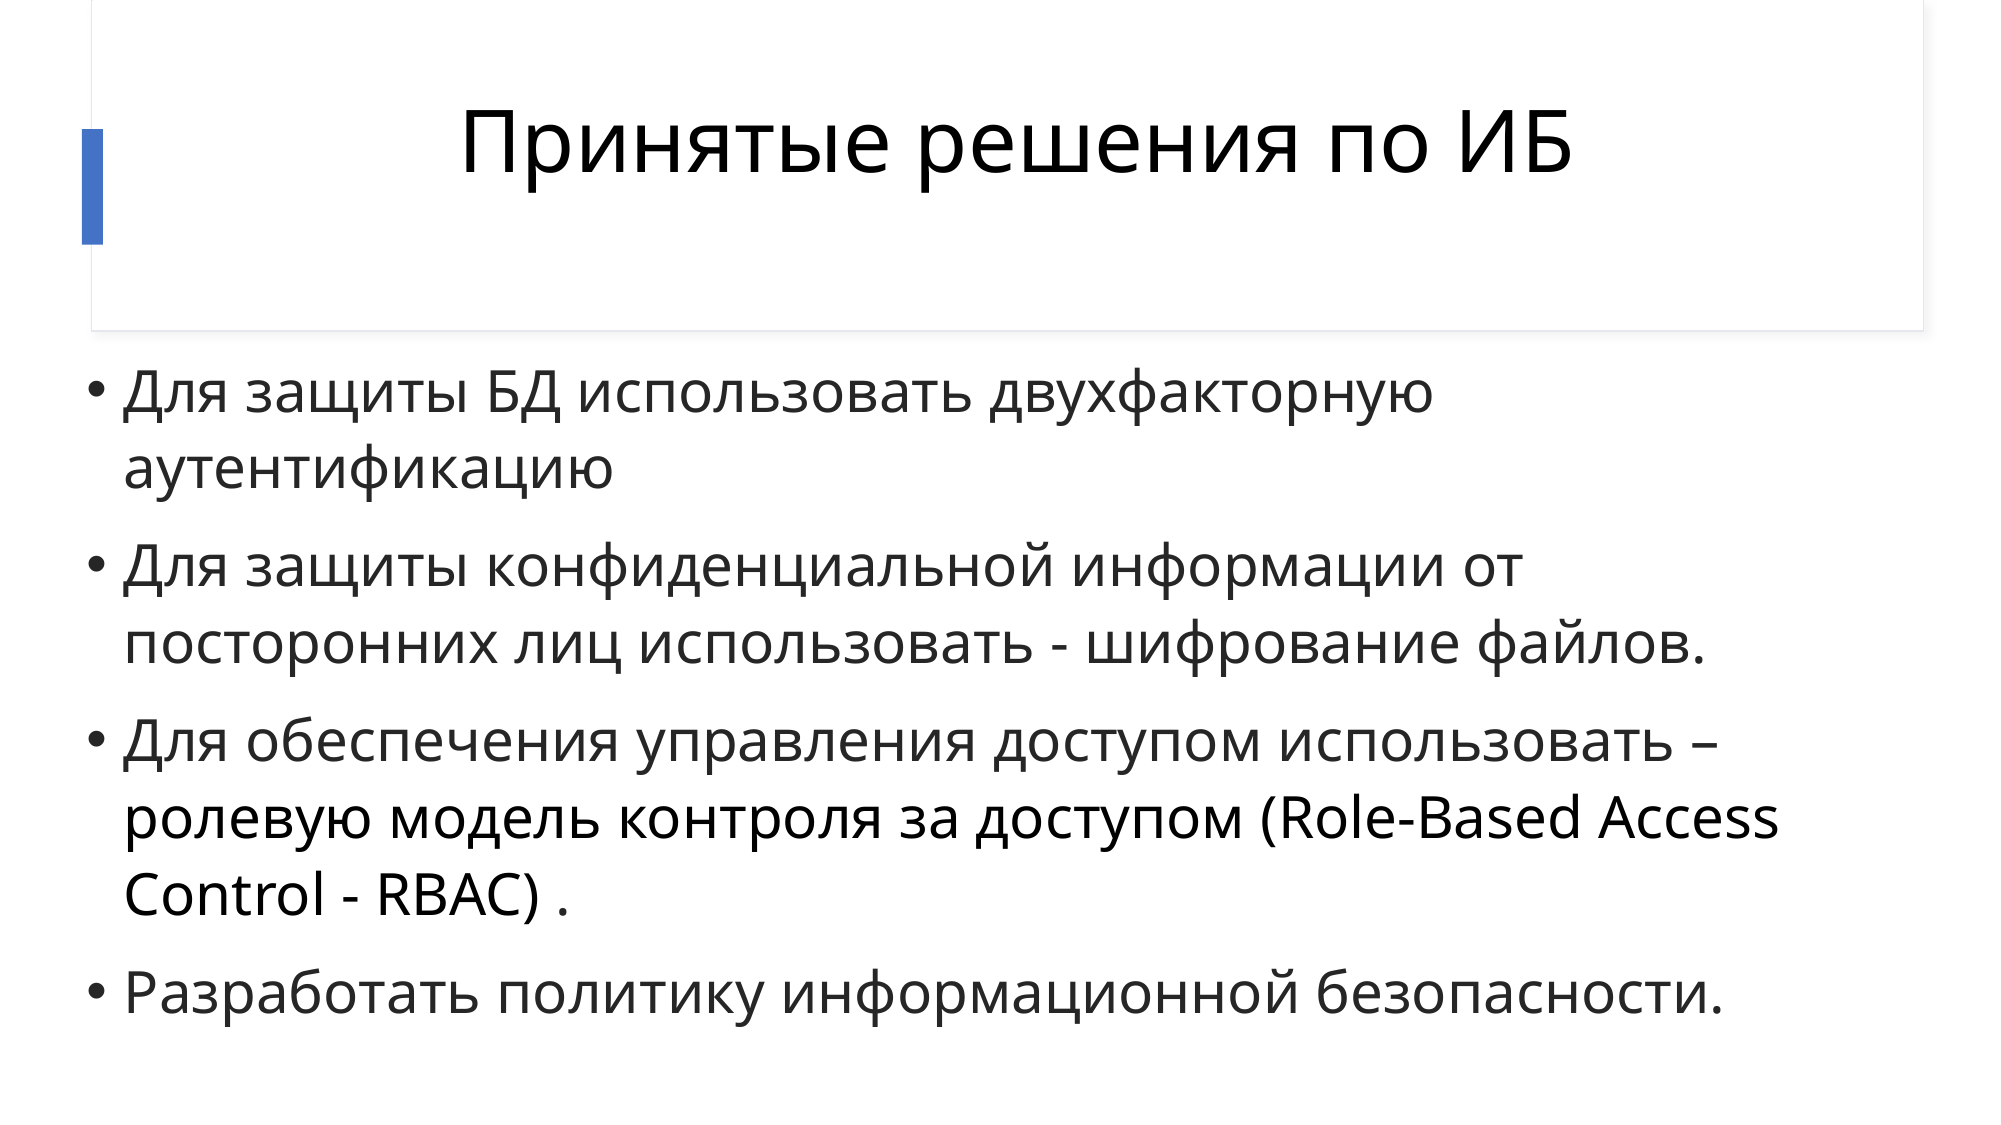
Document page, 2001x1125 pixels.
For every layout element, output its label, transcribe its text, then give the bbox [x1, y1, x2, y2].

title Принятые решения по ИБ [183, 90, 1851, 284]
list Для защиты БД использовать двухфакторную аутентификацию Для защиты конфиденциальной информации от посторонних лиц использовать - шифрование файлов. Для обеспечения управления доступом использовать – ролевую модель контроля за доступом (Role-Based Access Control - RBAC) . Разработать политику информационной безопасности. [71, 339, 1851, 1013]
